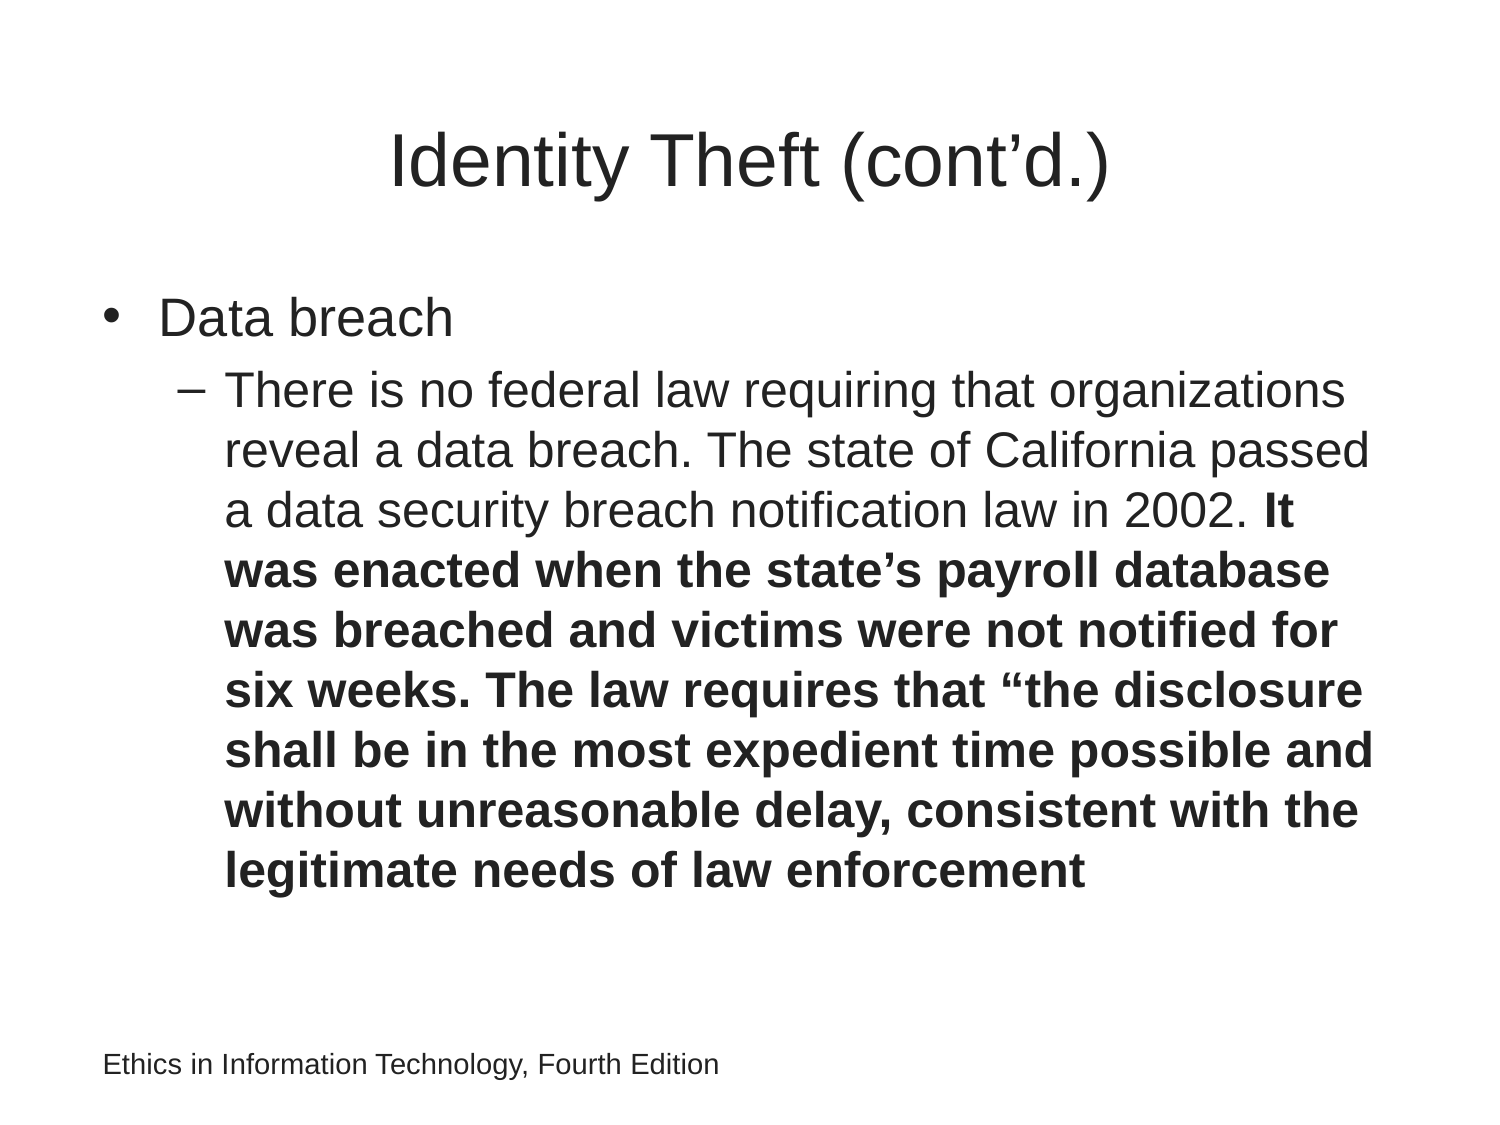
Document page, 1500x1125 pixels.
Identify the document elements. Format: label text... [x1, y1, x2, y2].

title Identity Theft (cont’d.) [87, 62, 1413, 250]
list Data breach There is no federal law requiring that organizations reveal a data breach. The state of California passed a data security breach notification law in 2002. It was enacted when the state’s payroll database was breached and victims were not notified for six weeks. The law requires that “the disclosure shall be in the most expedient time possible and without unreasonable delay, consistent with the legitimate needs of law enforcement [87, 275, 1413, 1025]
text_box Ethics in Information Technology, Fourth Edition [87, 1037, 1413, 1100]
